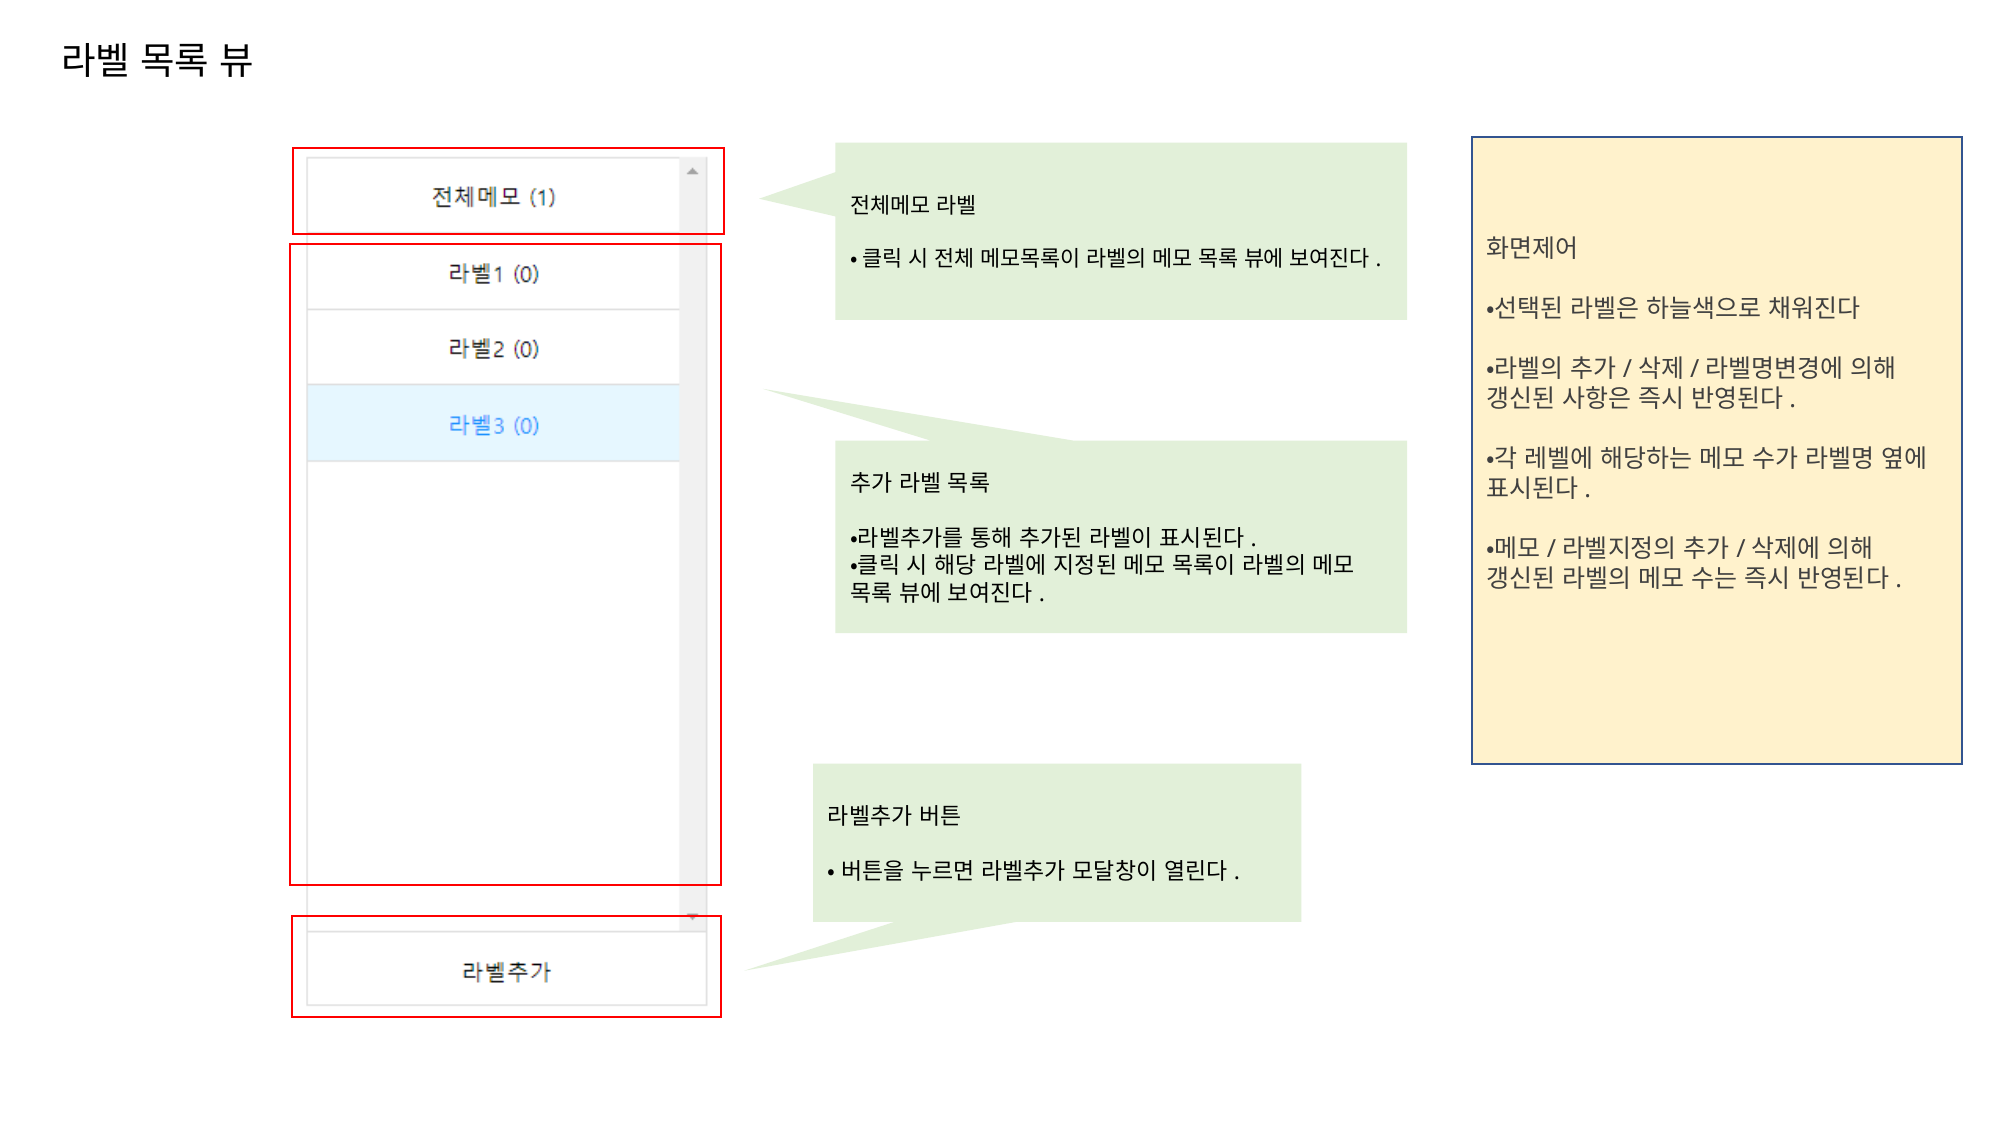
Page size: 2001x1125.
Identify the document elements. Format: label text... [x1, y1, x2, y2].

text_box [289, 243, 305, 886]
picture [305, 151, 714, 1014]
text_box 전체메모 라벨 ・ 클릭 시 전체 메모목록이 라벨의 메모 목록 뷰에 보여진다. [755, 141, 1409, 321]
text_box 라벨 목록 뷰 [46, 29, 634, 89]
text_box 추가 라벨 목록 ・라벨추가를 통해 추가된 라벨이 표시된다. ・클릭 시 해당 라벨에 지정된 메모 목록이 라벨의 메모 목록 뷰에 보여진다. [762, 387, 1409, 635]
text_box [291, 915, 722, 1018]
text_box [714, 243, 722, 886]
text_box 라벨추가 버튼 ・ 버튼을 누르면 라벨추가 모달창이 열린다. [743, 762, 1303, 972]
text_box 화면제어 ・선택된 라벨은 하늘색으로 채워진다 ・라벨의 추가/삭제/라벨명변경에 의해 갱신된 사항은 즉시 반영된다. ・각 레벨에 해당하는 메모 수가 라벨명 옆에 표시된다. ・메모/라벨지정의 추가/삭제에 의해 갱신된 라벨의 메모 수는 즉시 반영된다. [1471, 136, 1963, 765]
text_box [292, 147, 725, 235]
